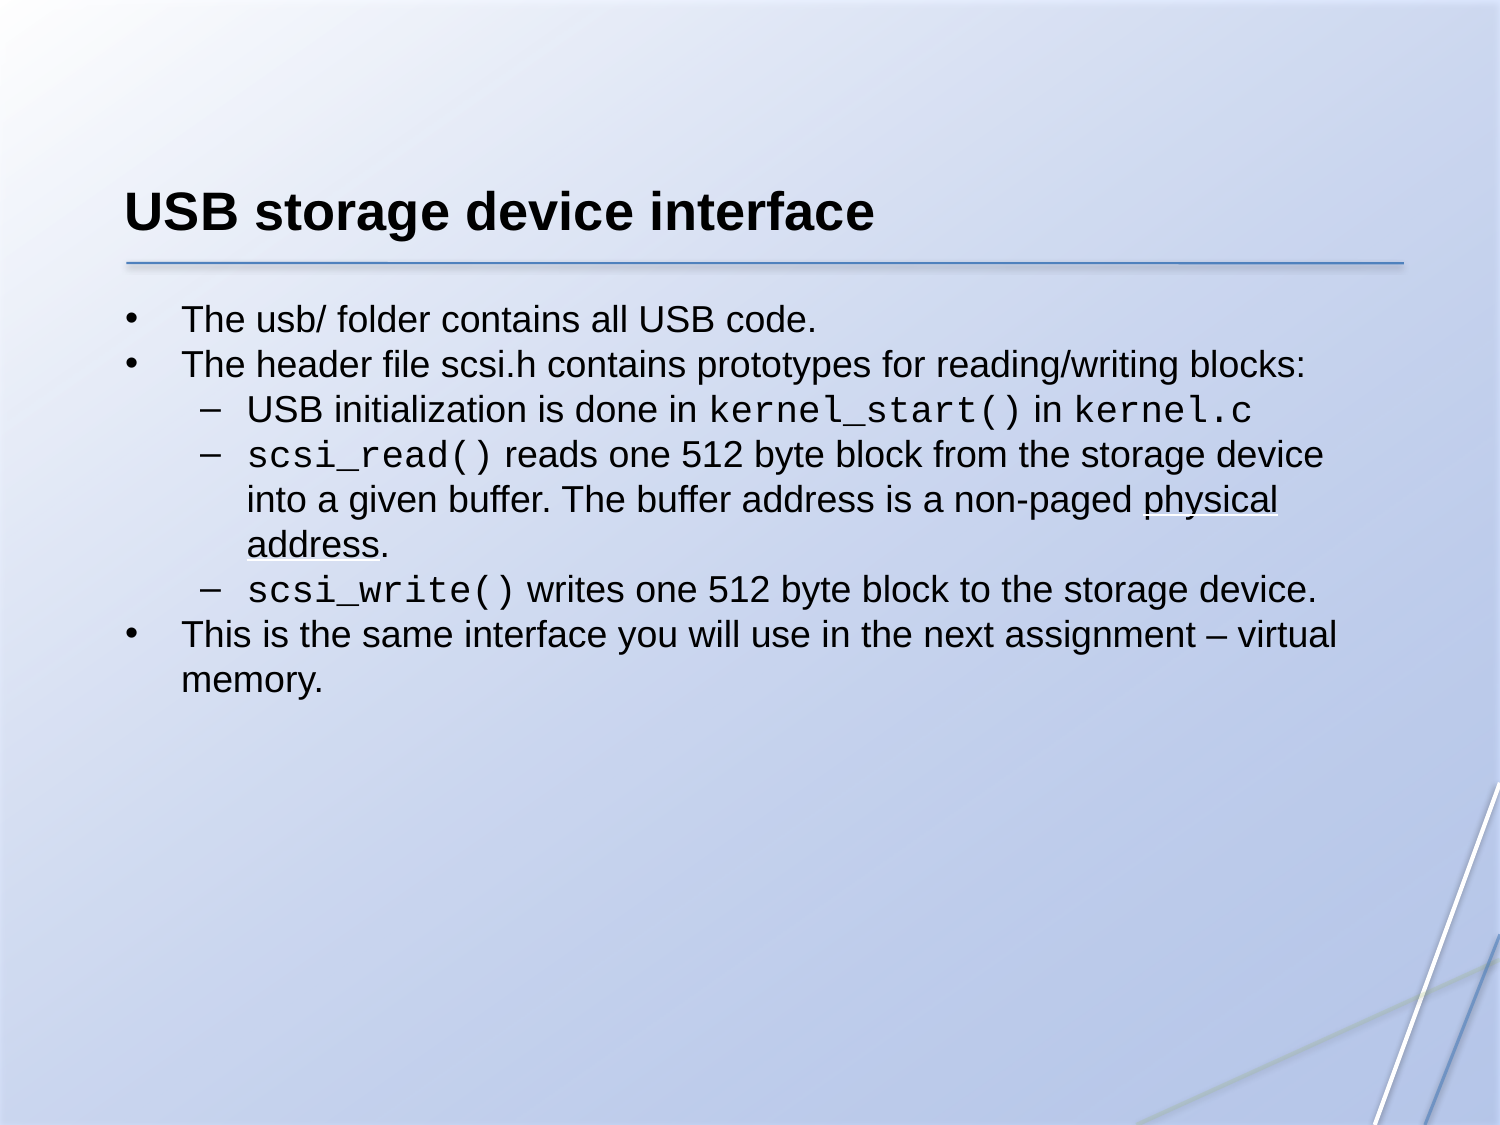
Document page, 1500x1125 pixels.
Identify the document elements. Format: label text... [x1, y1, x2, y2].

text_box The usb/ folder contains all USB code. The header file scsi.h contains prototypes for reading/writing blocks: USB initialization is done in kernel_start() in kernel.c scsi_read() reads one 512 byte block from the storage device into a given buffer. The buffer address is a non-paged physical address. scsi_write() writes one 512 byte block to the storage device. This is the same interface you will use in the next assignment – virtual memory. [109, 287, 1404, 1005]
text_box USB storage device interface [109, 49, 1403, 249]
